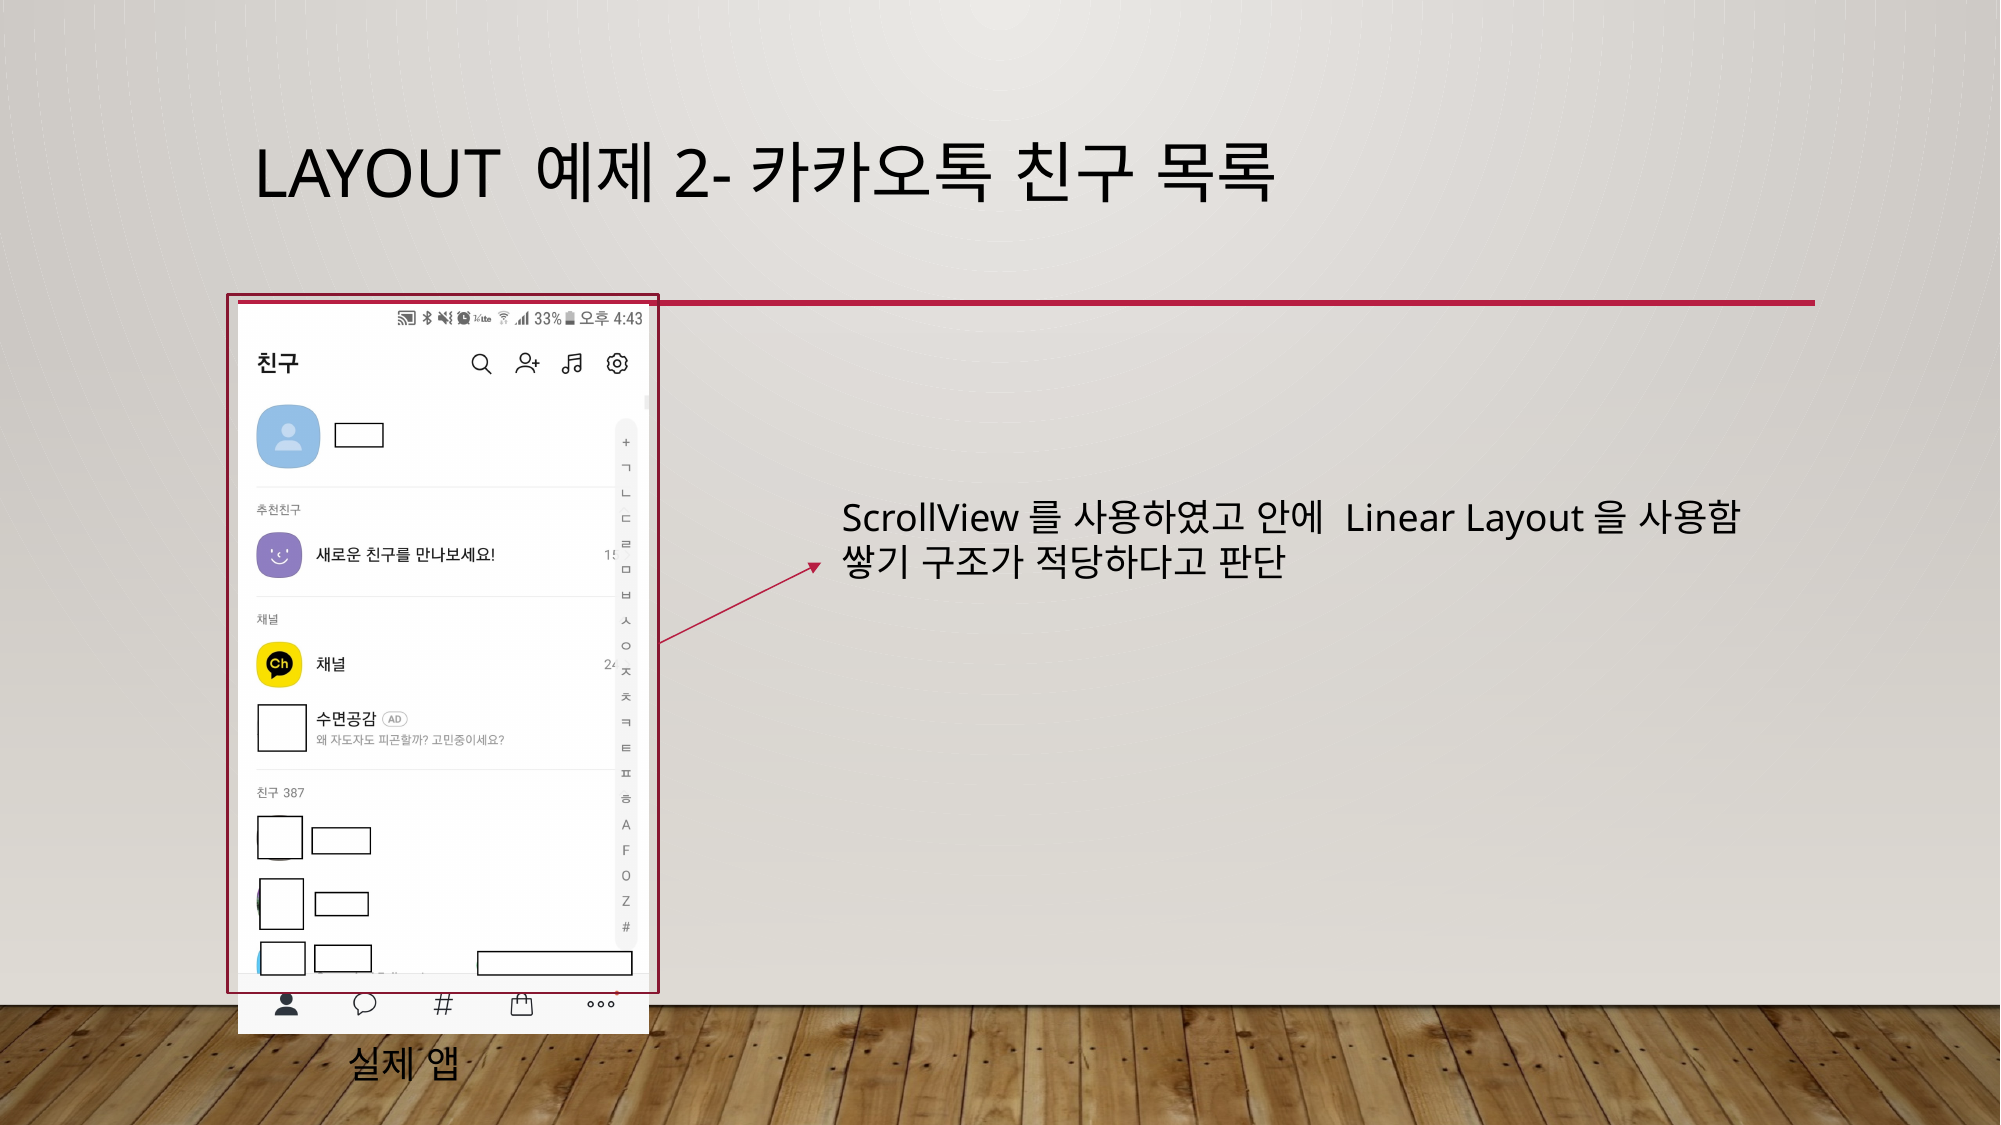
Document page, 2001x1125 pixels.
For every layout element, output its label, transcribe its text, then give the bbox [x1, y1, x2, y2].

text_box 실제 앱 [332, 1034, 476, 1094]
text_box [226, 293, 660, 994]
title Layout 예제2-카카오톡 친구 목록 [238, 131, 1814, 305]
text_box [658, 562, 822, 644]
text_box ScrollView를 사용하였고 안에 Linear Layout을 사용함 쌓기 구조가 적당하다고 판단 [827, 486, 1758, 592]
picture [0, 303, 2000, 1125]
